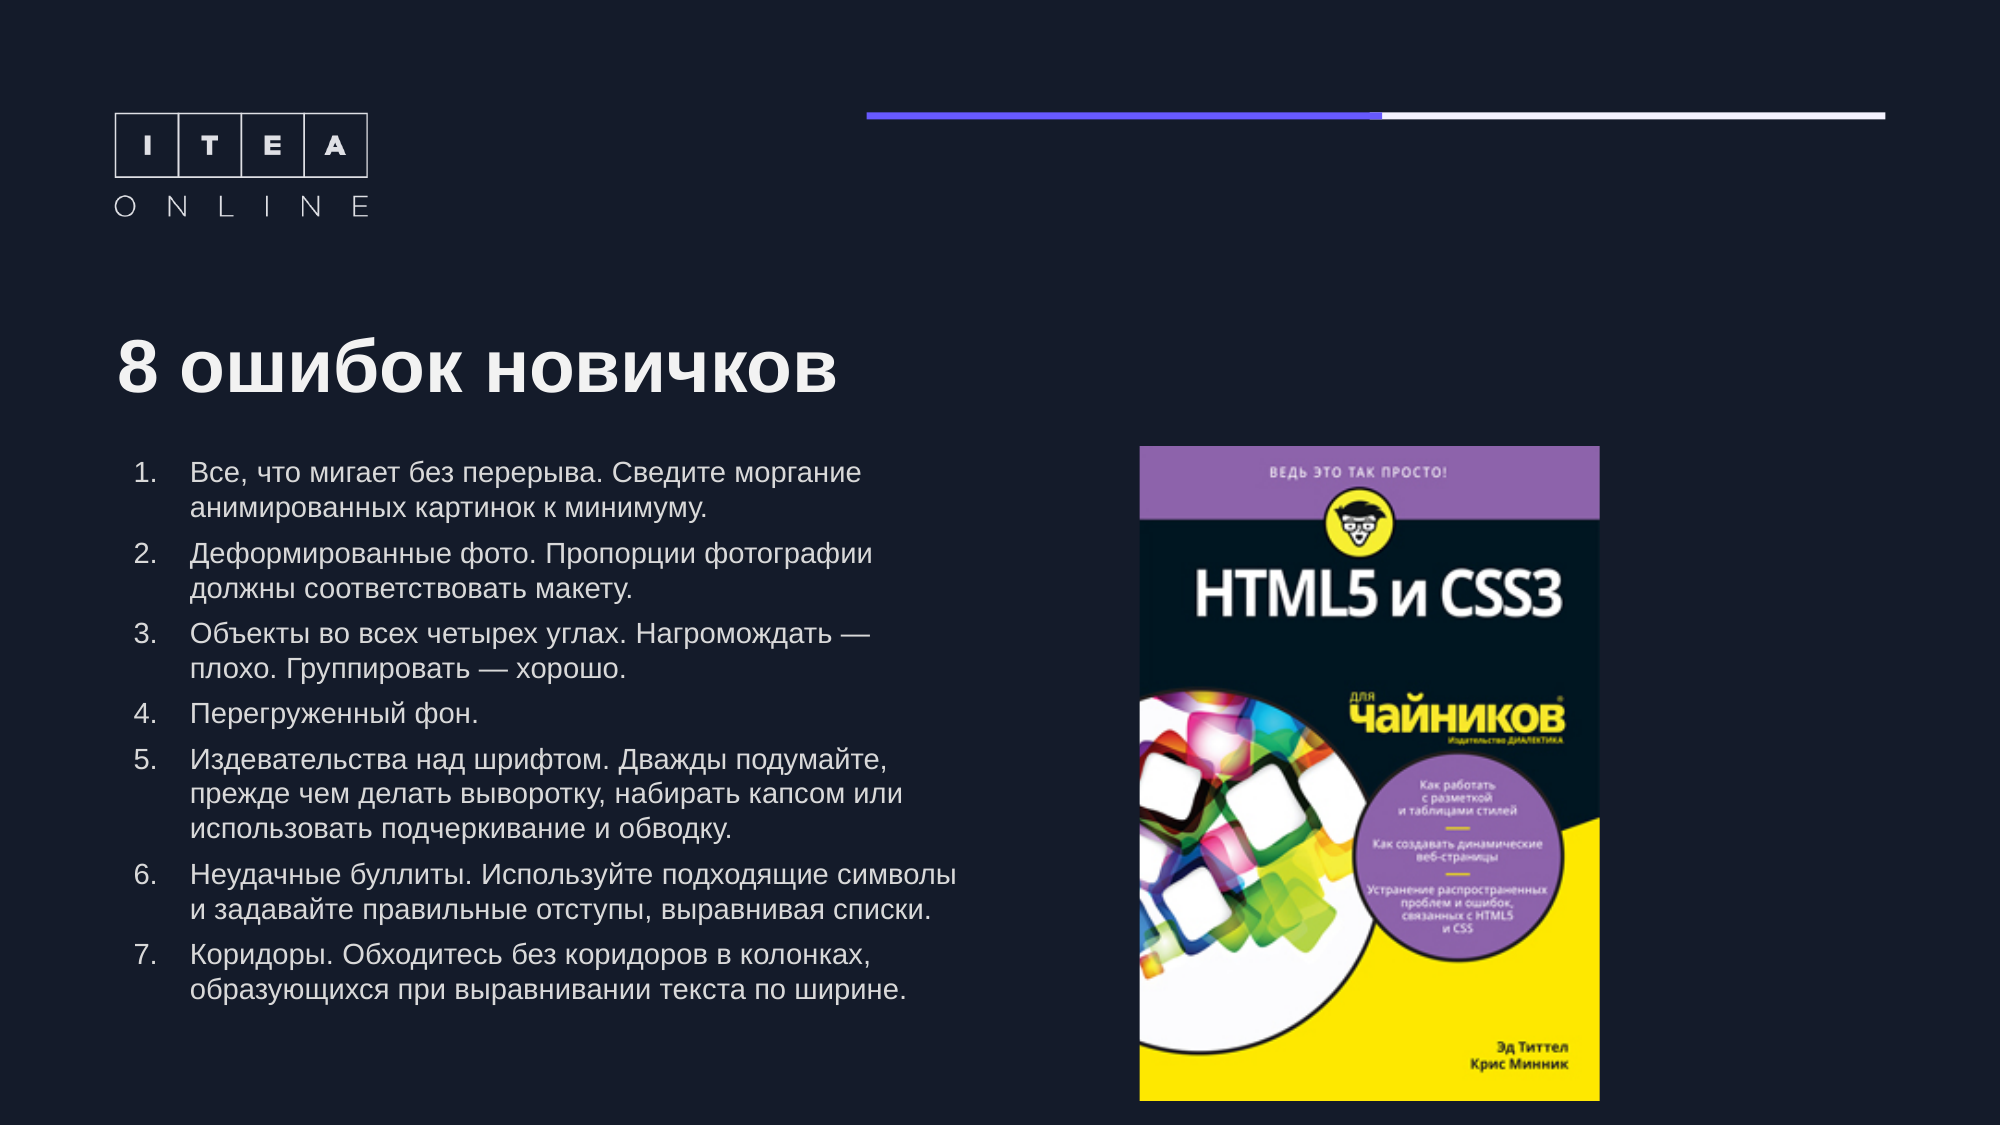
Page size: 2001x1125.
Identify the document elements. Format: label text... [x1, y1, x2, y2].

picture [1139, 446, 1600, 1101]
title 8 ошибок новичков [101, 320, 1886, 447]
text_box Все, что мигает без перерыва. Сведите моргание анимированных картинок к минимуму. Деформированные фото. Пропорции фотографии должны соответствовать макету. Объекты во всех четырех углах. Нагромождать — плохо. Группировать — хорошо. Перегруженный фон. Издевательства над шрифтом. Дважды подумайте, прежде чем делать выворотку, набирать капсом или использовать подчеркивание и обводку. Неудачные буллиты. Используйте подходящие символы и задавайте правильные отступы, выравнивая списки. Коридоры. Обходитесь без коридоров в колонках, образующихся при выравнивании текста по ширине. [103, 446, 979, 1013]
text_box [1383, 112, 1886, 120]
picture [114, 112, 369, 217]
text_box [866, 112, 1383, 120]
